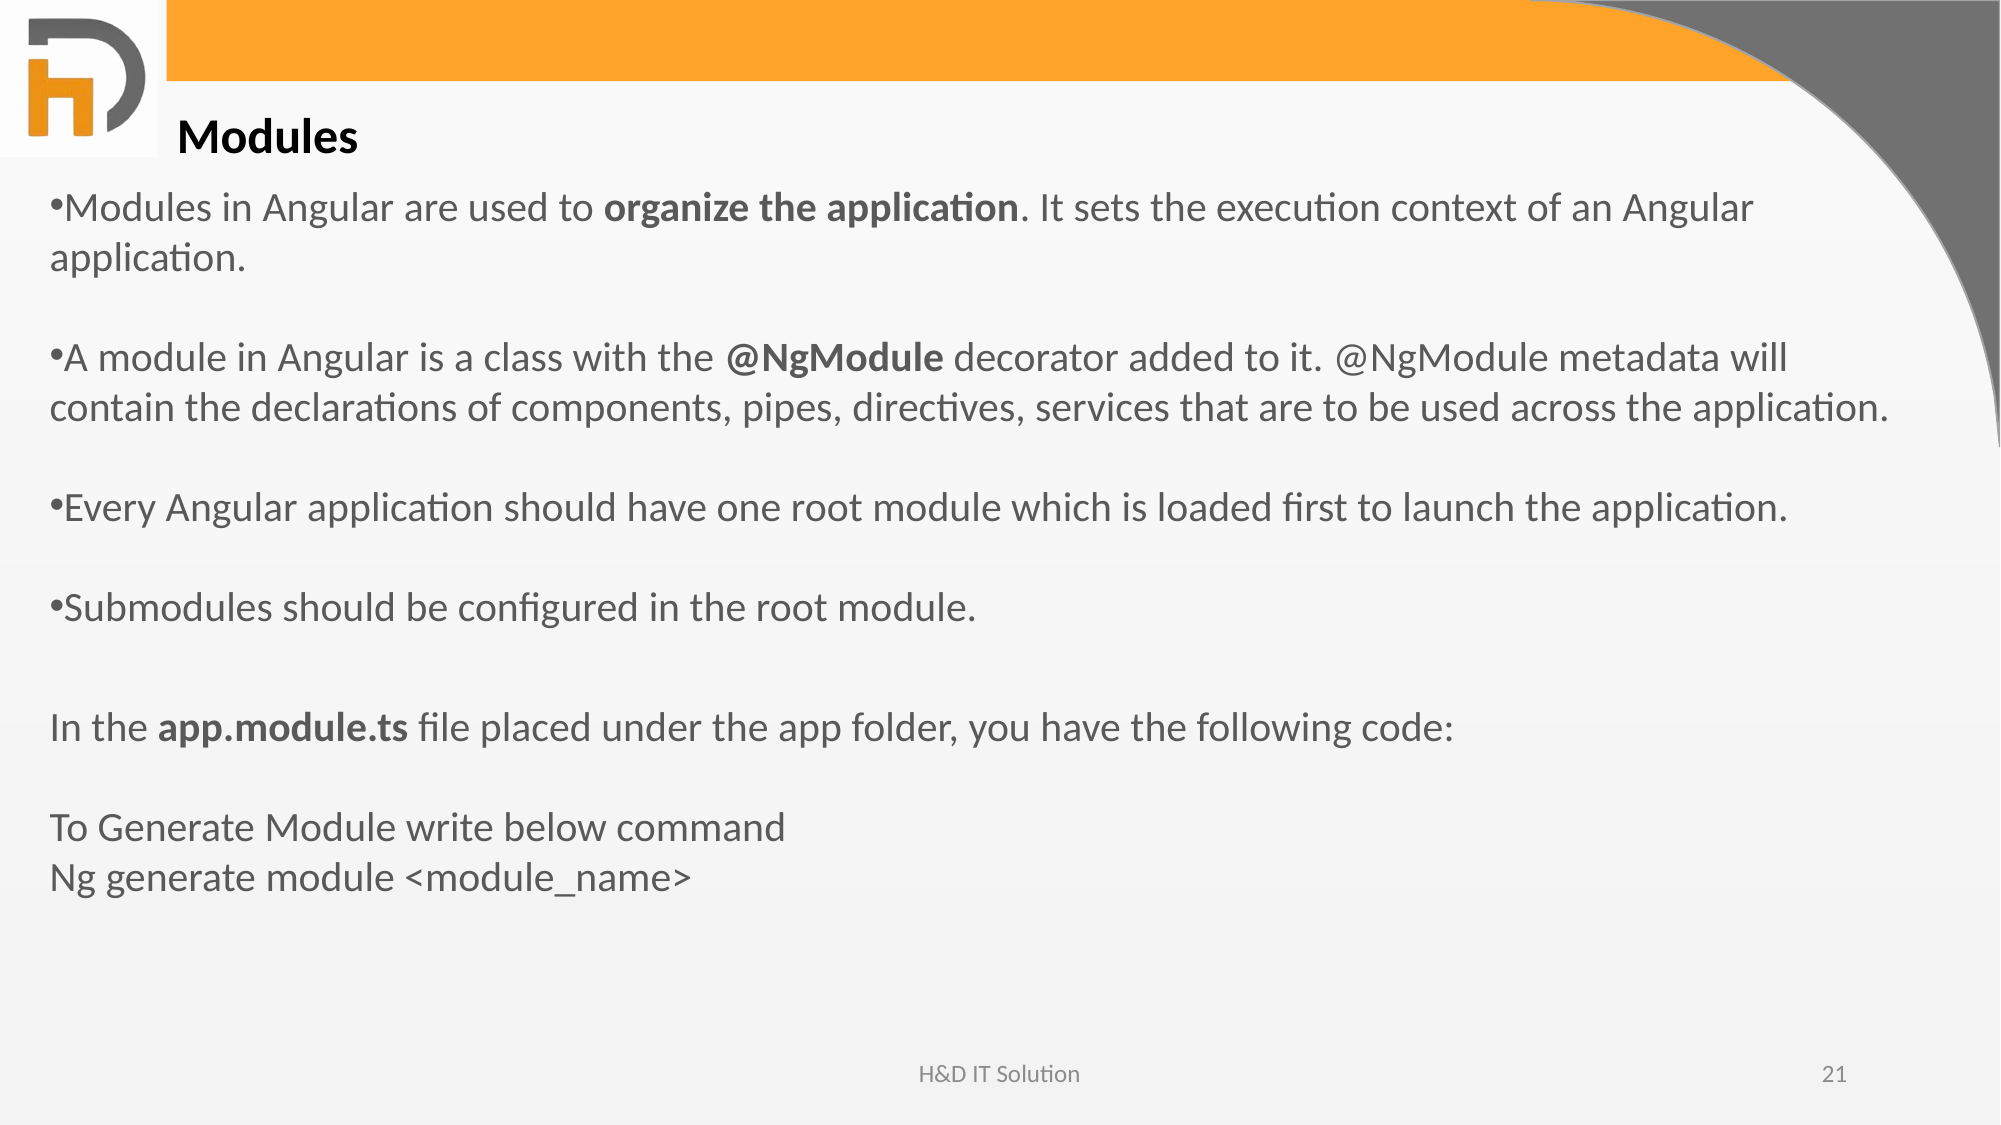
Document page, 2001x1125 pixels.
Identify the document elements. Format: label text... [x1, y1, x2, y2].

picture [0, 0, 157, 157]
text_box In the app.module.ts file placed under the app folder, you have the following code: To Generate Module write below command Ng generate module <module_name> [34, 692, 1896, 907]
slide_number 21 [1412, 1042, 1863, 1103]
text_box Modules in Angular are used to organize the application. It sets the execution context of an Angular application. A module in Angular is a class with the @NgModule decorator added to it. @NgModule metadata will contain the declarations of components, pipes, directives, services that are to be used across the application. Every Angular application should have one root module which is loaded first to launch the application. Submodules should be configured in the root module. [34, 172, 1918, 688]
text_box Modules [162, 96, 1163, 172]
footer H&D IT Solution [662, 1042, 1338, 1103]
